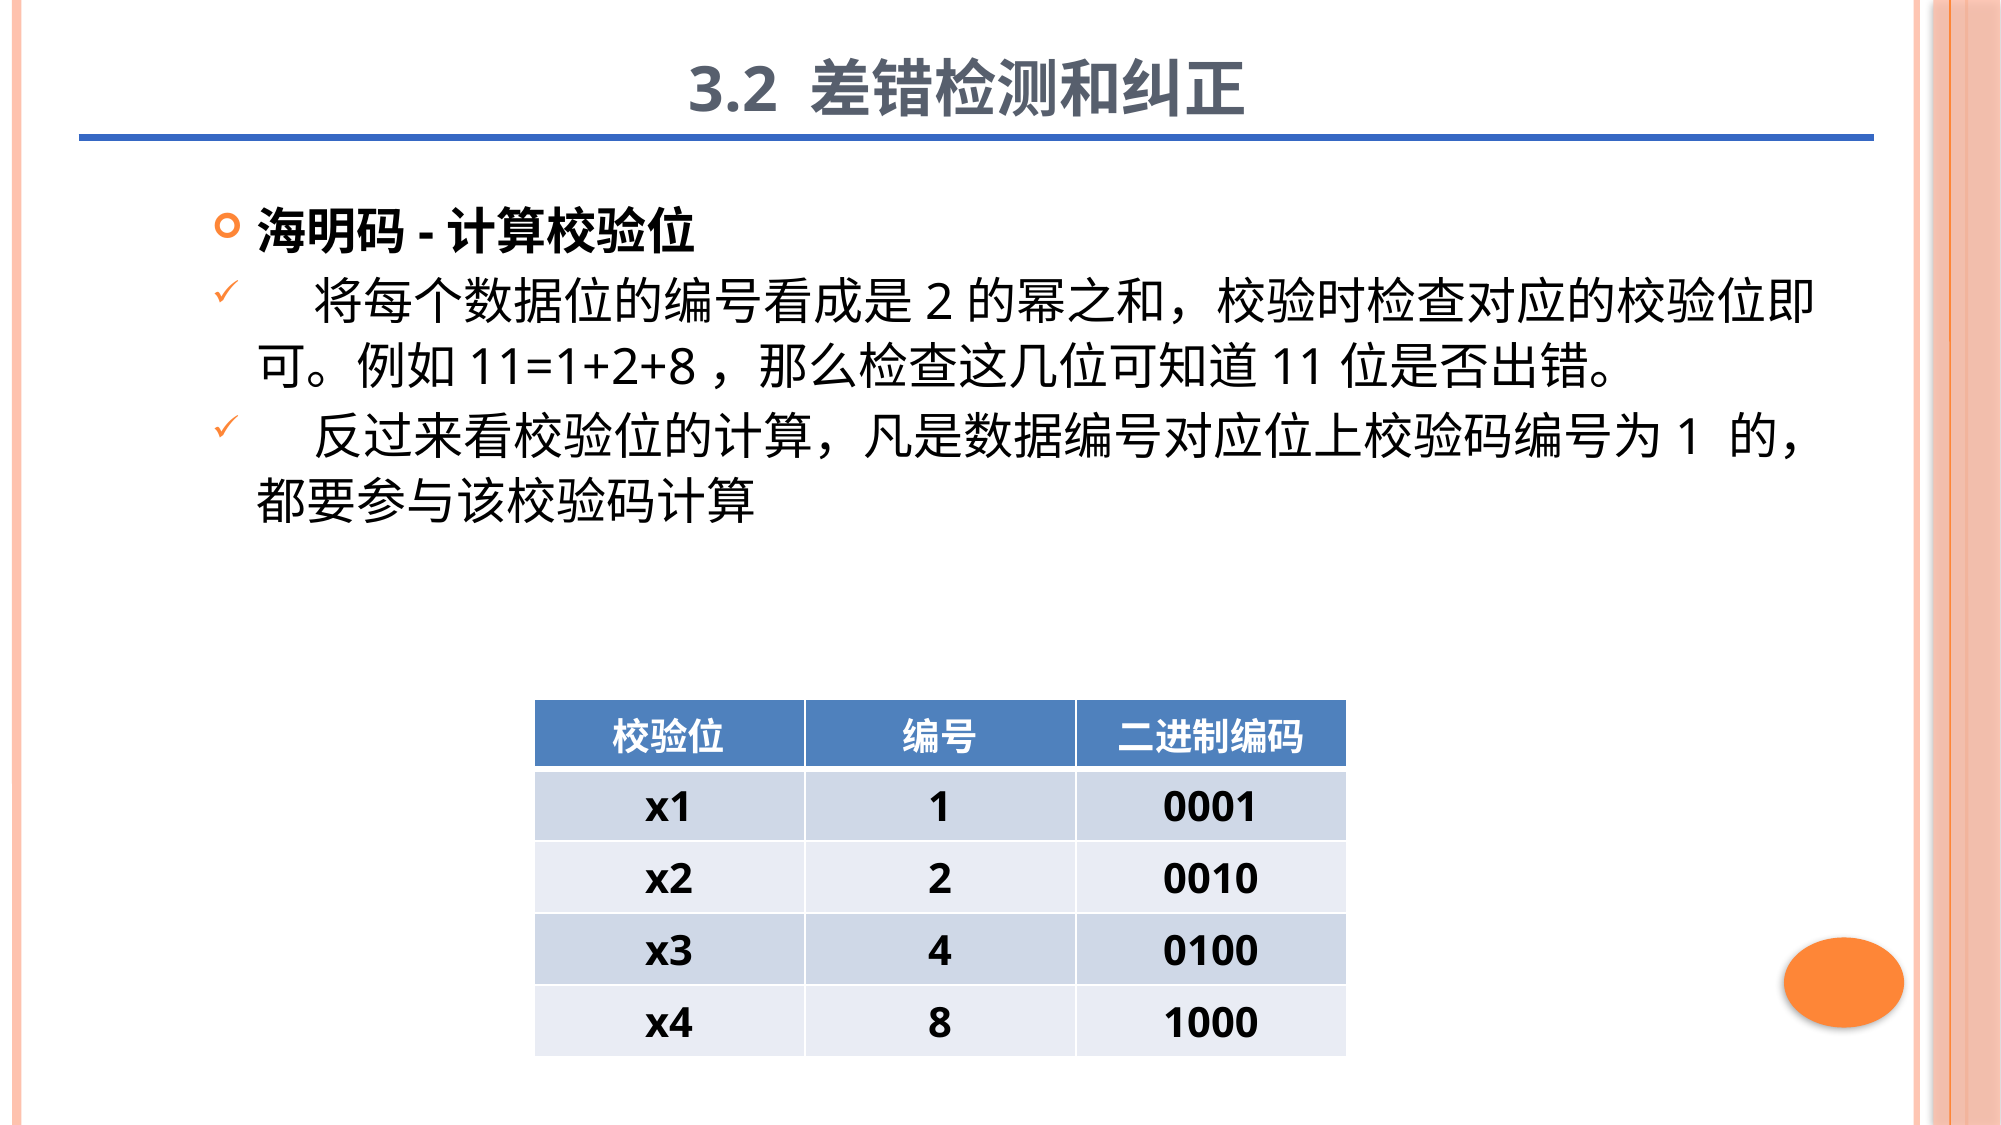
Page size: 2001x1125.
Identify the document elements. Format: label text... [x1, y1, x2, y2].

table_cell x3 [535, 914, 804, 984]
table_cell x1 [535, 772, 804, 840]
table_cell 0001 [1077, 772, 1346, 840]
table_header 校验位 [535, 700, 804, 766]
table_cell 0100 [1077, 914, 1346, 984]
table_cell x4 [535, 986, 804, 1056]
table_cell 1000 [1077, 986, 1346, 1056]
table_cell 8 [806, 986, 1075, 1056]
table_cell 2 [806, 842, 1075, 912]
table_header 二进制编码 [1077, 700, 1346, 766]
table_cell x2 [535, 842, 804, 912]
table_cell 1 [806, 772, 1075, 840]
title 3.2 差错检测和纠正 [337, 0, 1613, 132]
table_header 编号 [806, 700, 1075, 766]
list 海明码-计算校验位 将每个数据位的编号看成是2的幂之和，校验时检查对应的校验位即可。例如11=1+2+8，那么检查这几位可知道11位是否出错。 反过来看校验位的计算，凡是数据编号对应位上校验码编号为1 的，都要参与该校验码计算 [196, 187, 1875, 688]
table_cell 0010 [1077, 842, 1346, 912]
table_cell 4 [806, 914, 1075, 984]
